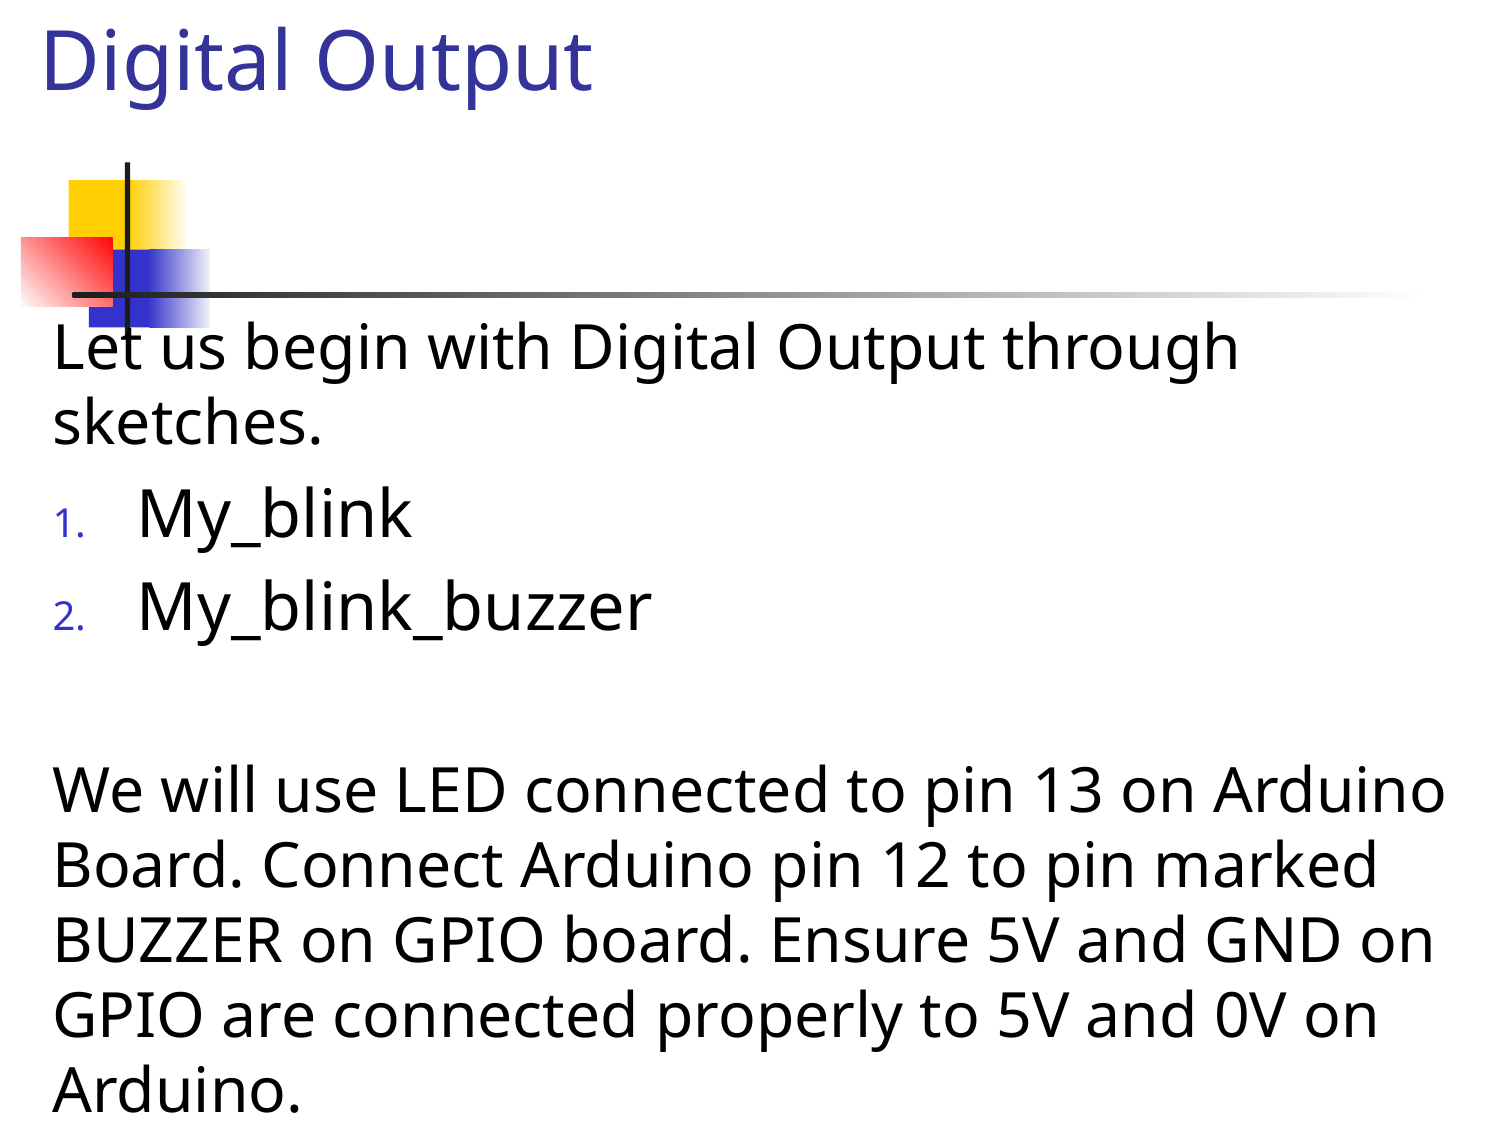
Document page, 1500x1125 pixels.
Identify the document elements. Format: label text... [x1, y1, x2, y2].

title Digital Output [24, 0, 1468, 128]
list Let us begin with Digital Output through sketches. My_blink My_blink_buzzer We will use LED connected to pin 13 on Arduino Board. Connect Arduino pin 12 to pin marked BUZZER on GPIO board. Ensure 5V and GND on GPIO are connected properly to 5V and 0V on Arduino. [37, 299, 1469, 1100]
